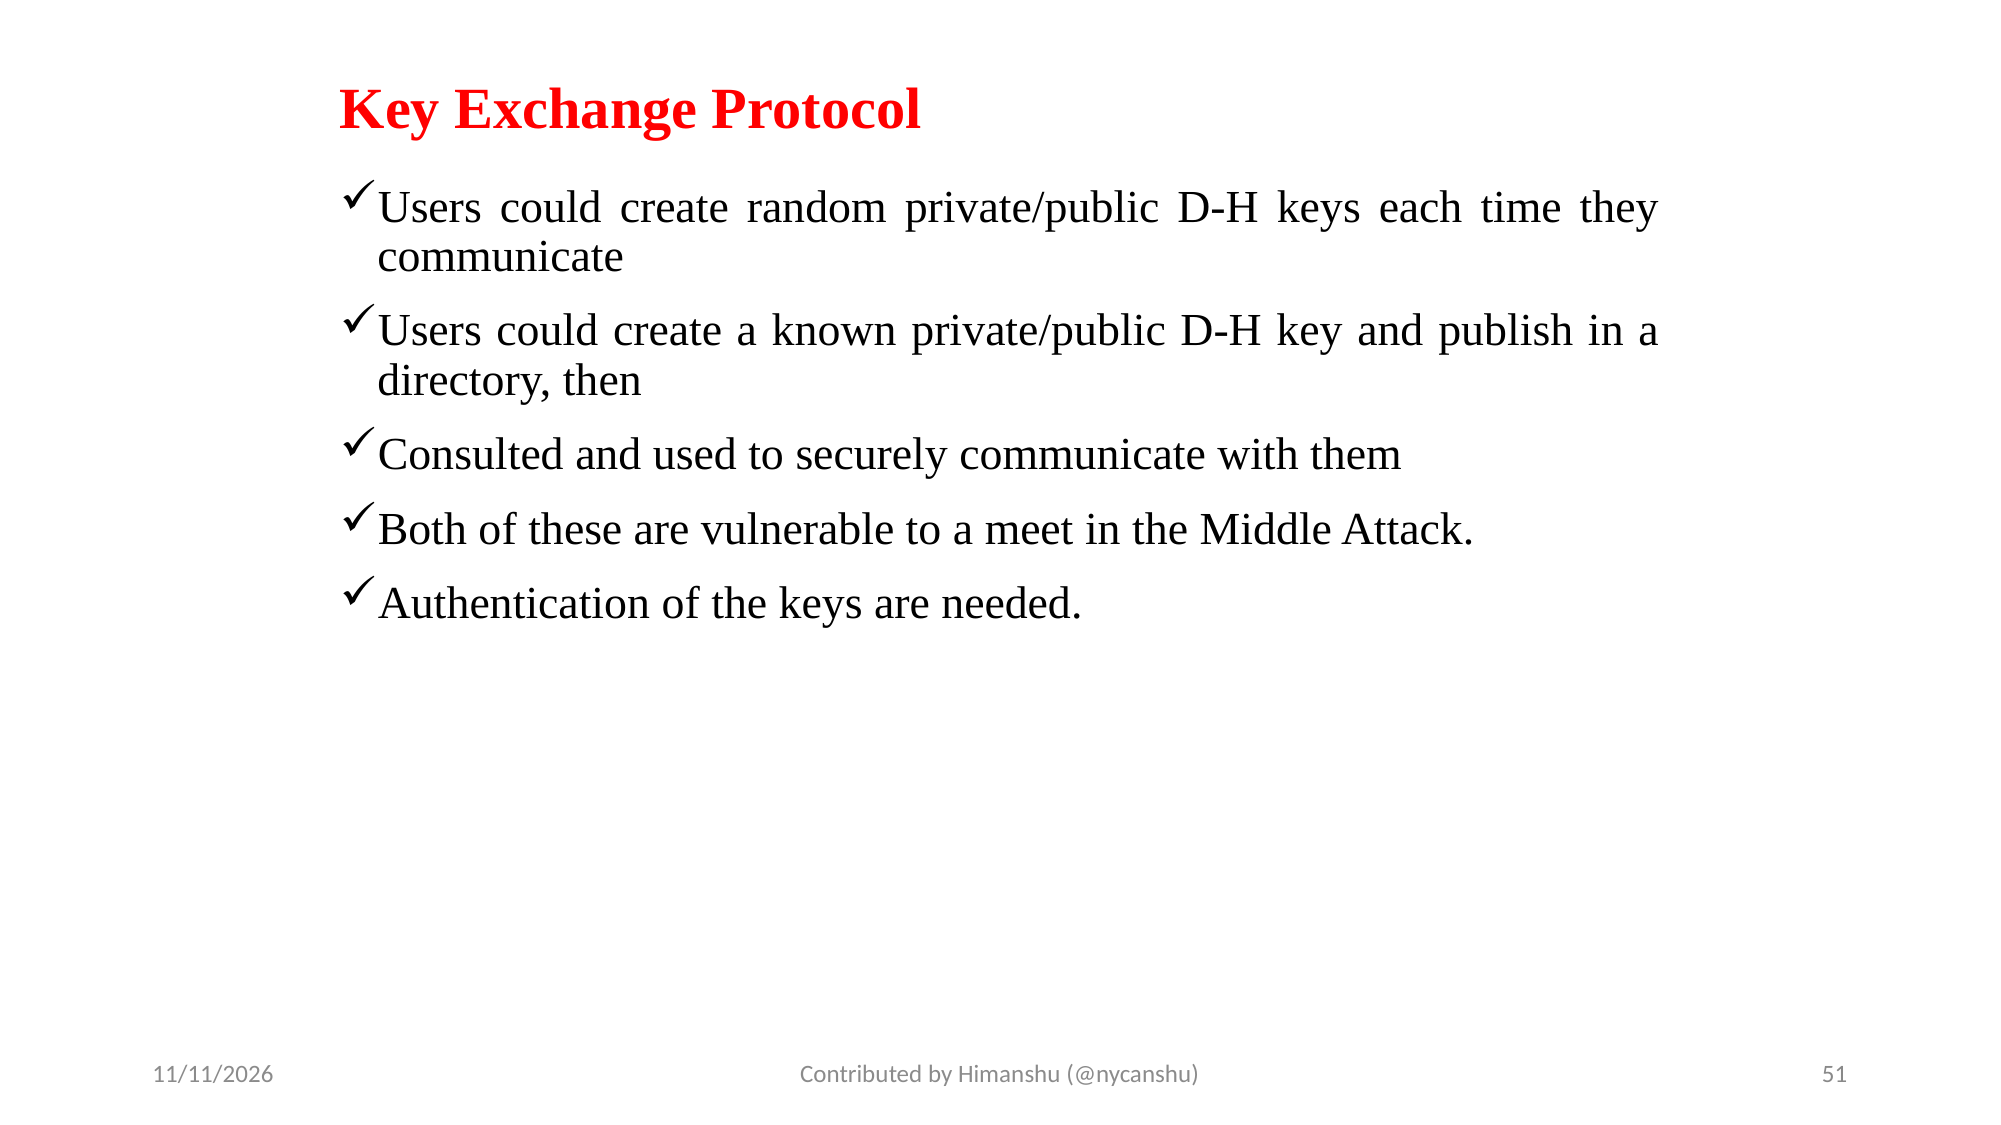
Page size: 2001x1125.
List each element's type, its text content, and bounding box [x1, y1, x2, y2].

list Users could create random private/public D-H keys each time they communicate Users could create a known private/public D-H key and publish in a directory, then Consulted and used to securely communicate with them Both of these are vulnerable to a meet in the Middle Attack. Authentication of the keys are needed. [324, 174, 1675, 1005]
title Key Exchange Protocol [324, 45, 1675, 174]
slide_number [137, 1042, 588, 1103]
slide_number 51 [1412, 1042, 1863, 1103]
footer Contributed by Himanshu (@nycanshu) [662, 1042, 1338, 1103]
